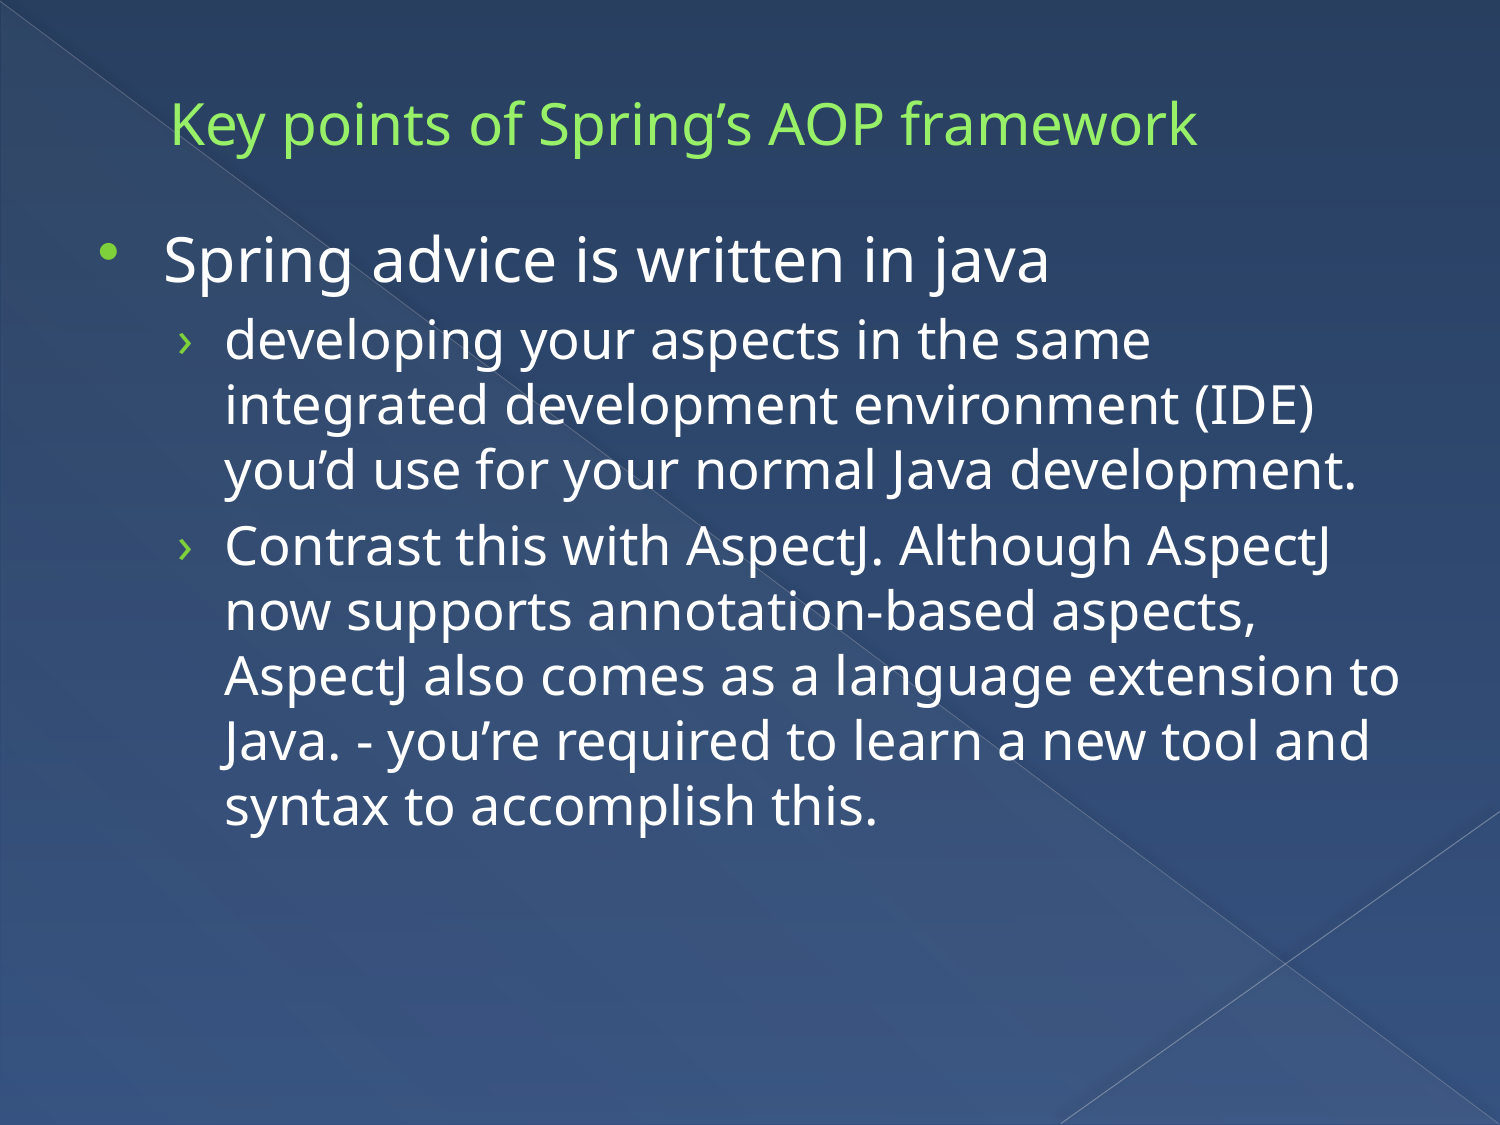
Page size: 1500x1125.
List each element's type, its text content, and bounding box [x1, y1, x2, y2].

list Spring advice is written in java developing your aspects in the same integrated development environment (IDE) you’d use for your normal Java development. Contrast this with AspectJ. Although AspectJ now supports annotation-based aspects, AspectJ also comes as a language extension to Java. - you’re required to learn a new tool and syntax to accomplish this. [75, 212, 1425, 1059]
title Key points of Spring’s AOP framework [75, 43, 1425, 200]
